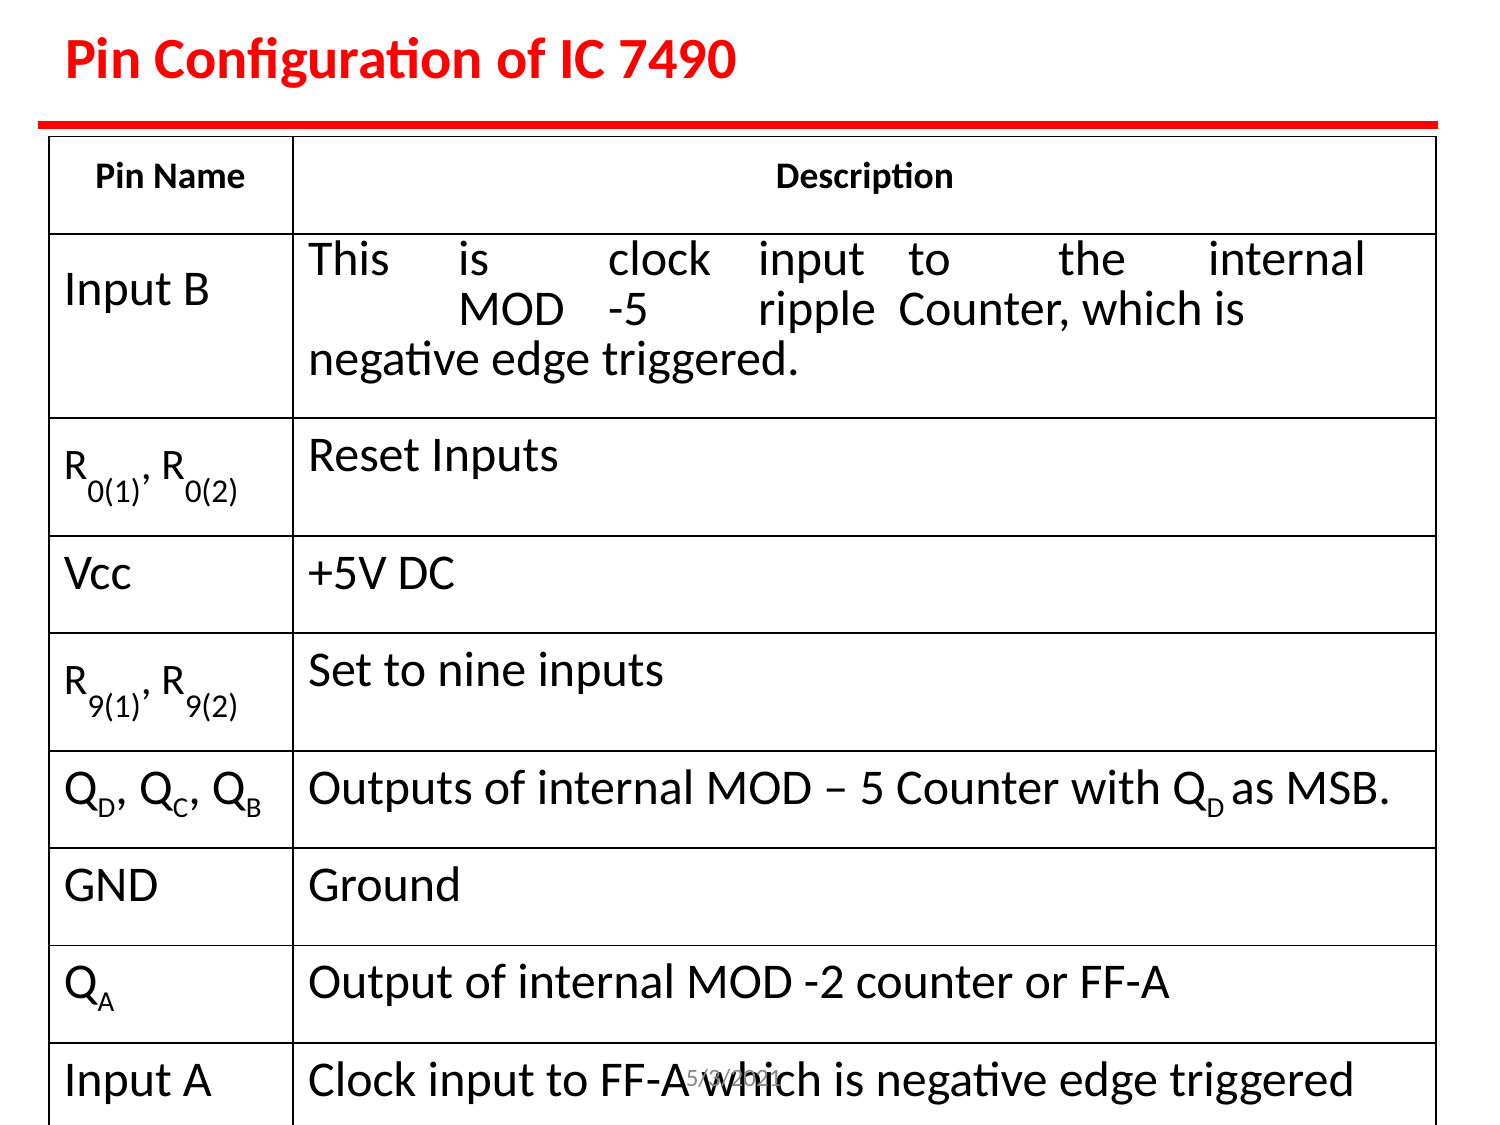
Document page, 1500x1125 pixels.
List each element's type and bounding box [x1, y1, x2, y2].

table_cell [50, 235, 292, 417]
table_header [294, 137, 1435, 233]
table_cell [294, 752, 1435, 847]
table_cell [50, 752, 292, 847]
table_cell [294, 634, 1435, 750]
table_cell [50, 1044, 292, 1125]
table_cell [50, 849, 292, 945]
title [62, 125, 743, 136]
table_cell [294, 537, 1435, 632]
table_cell [50, 537, 292, 632]
table_cell [294, 235, 1435, 417]
slide_number [683, 1060, 817, 1125]
table_cell [50, 634, 292, 750]
table_cell [50, 946, 292, 1042]
table_header [50, 137, 292, 233]
table_cell [294, 849, 1435, 945]
title [62, 17, 743, 124]
table_cell [294, 946, 1435, 1042]
table_cell [50, 419, 292, 535]
table_cell [294, 419, 1435, 535]
table_cell [294, 1044, 1435, 1125]
